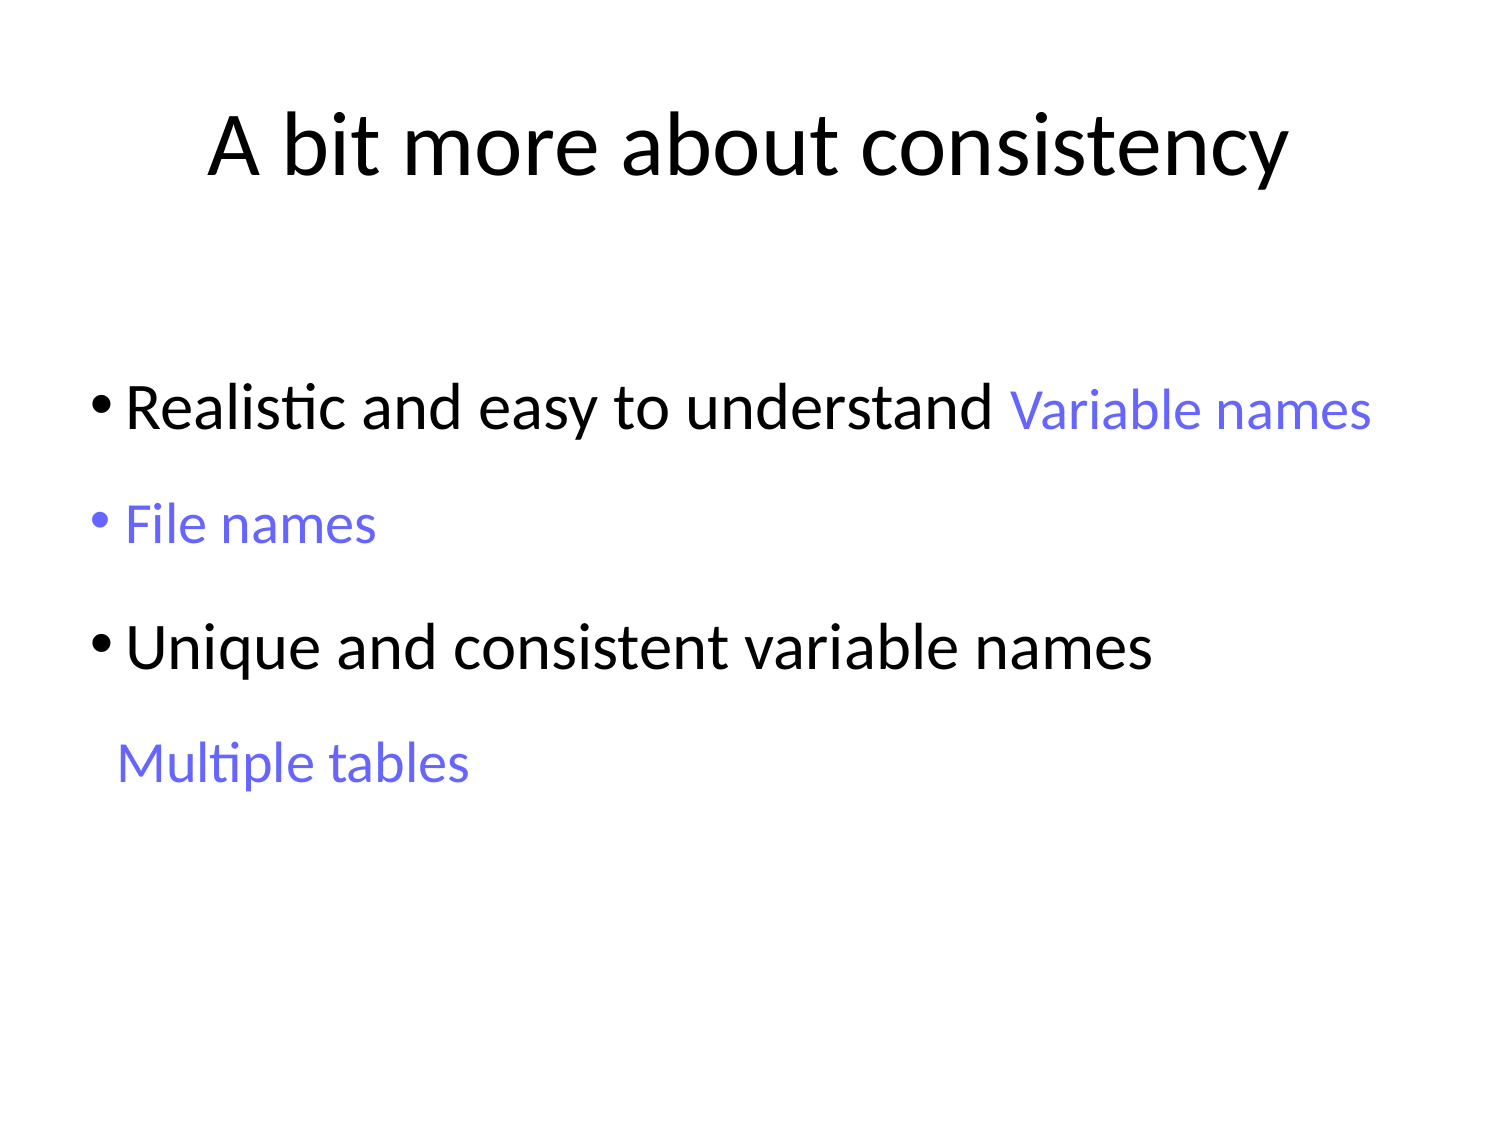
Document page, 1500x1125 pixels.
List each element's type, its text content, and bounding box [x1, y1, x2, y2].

text_box A bit more about consistency [75, 45, 1425, 233]
text_box Realistic and easy to understand Variable names File names Unique and consistent variable names Multiple tables [75, 262, 1425, 1005]
